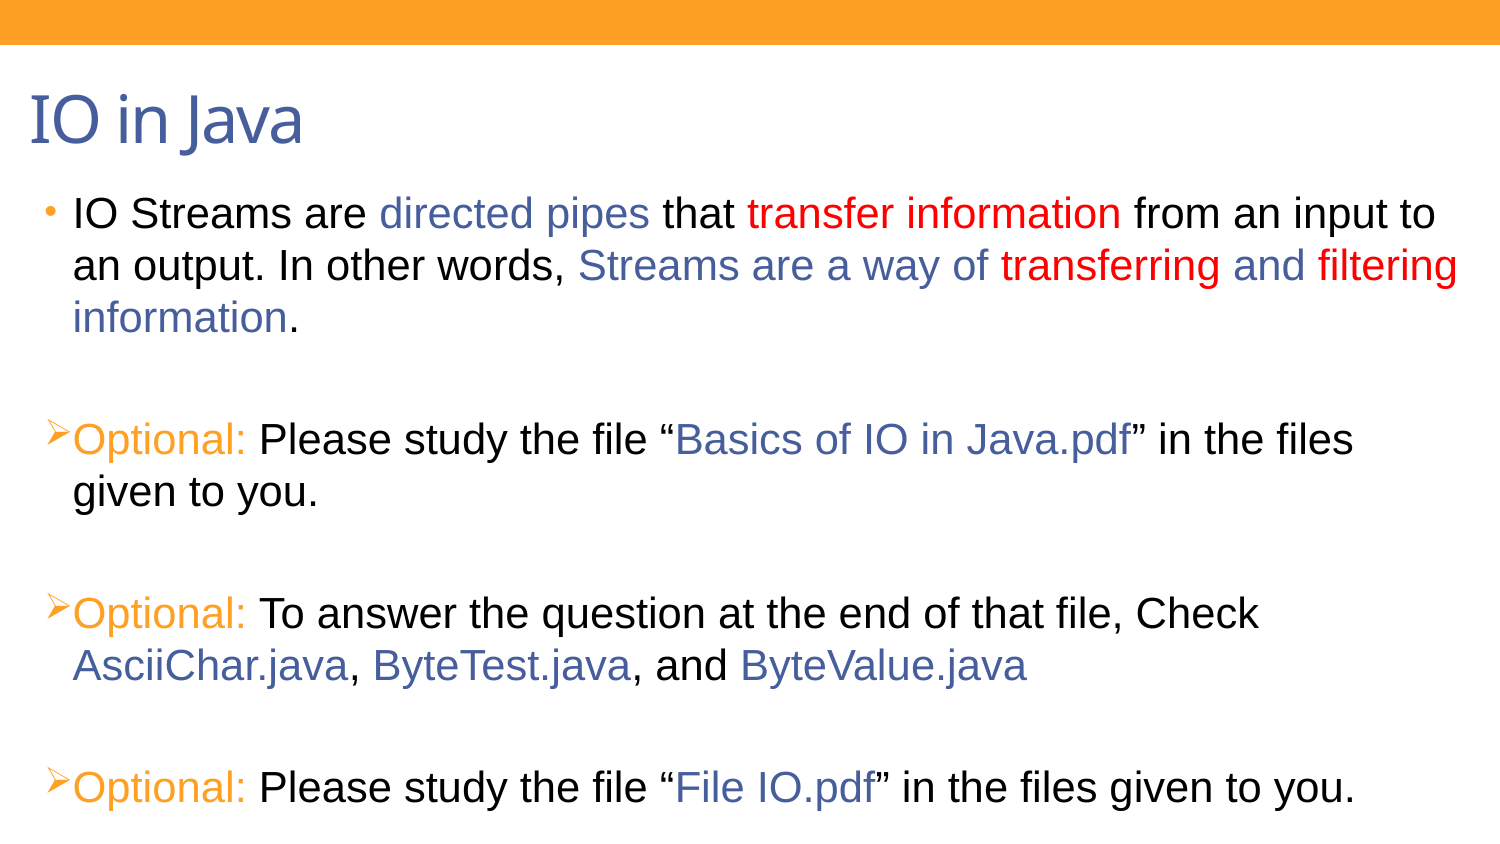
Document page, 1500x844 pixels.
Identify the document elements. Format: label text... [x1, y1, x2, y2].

list IO Streams are directed pipes that transfer information from an input to an output. In other words, Streams are a way of transferring and filtering information. Optional: Please study the file “Basics of IO in Java.pdf” in the files given to you. Optional: To answer the question at the end of that file, Check AsciiChar.java, ByteTest.java, and ByteValue.java Optional: Please study the file “File IO.pdf” in the files given to you. [29, 178, 1486, 824]
text_box IO in Java [14, 55, 1486, 178]
